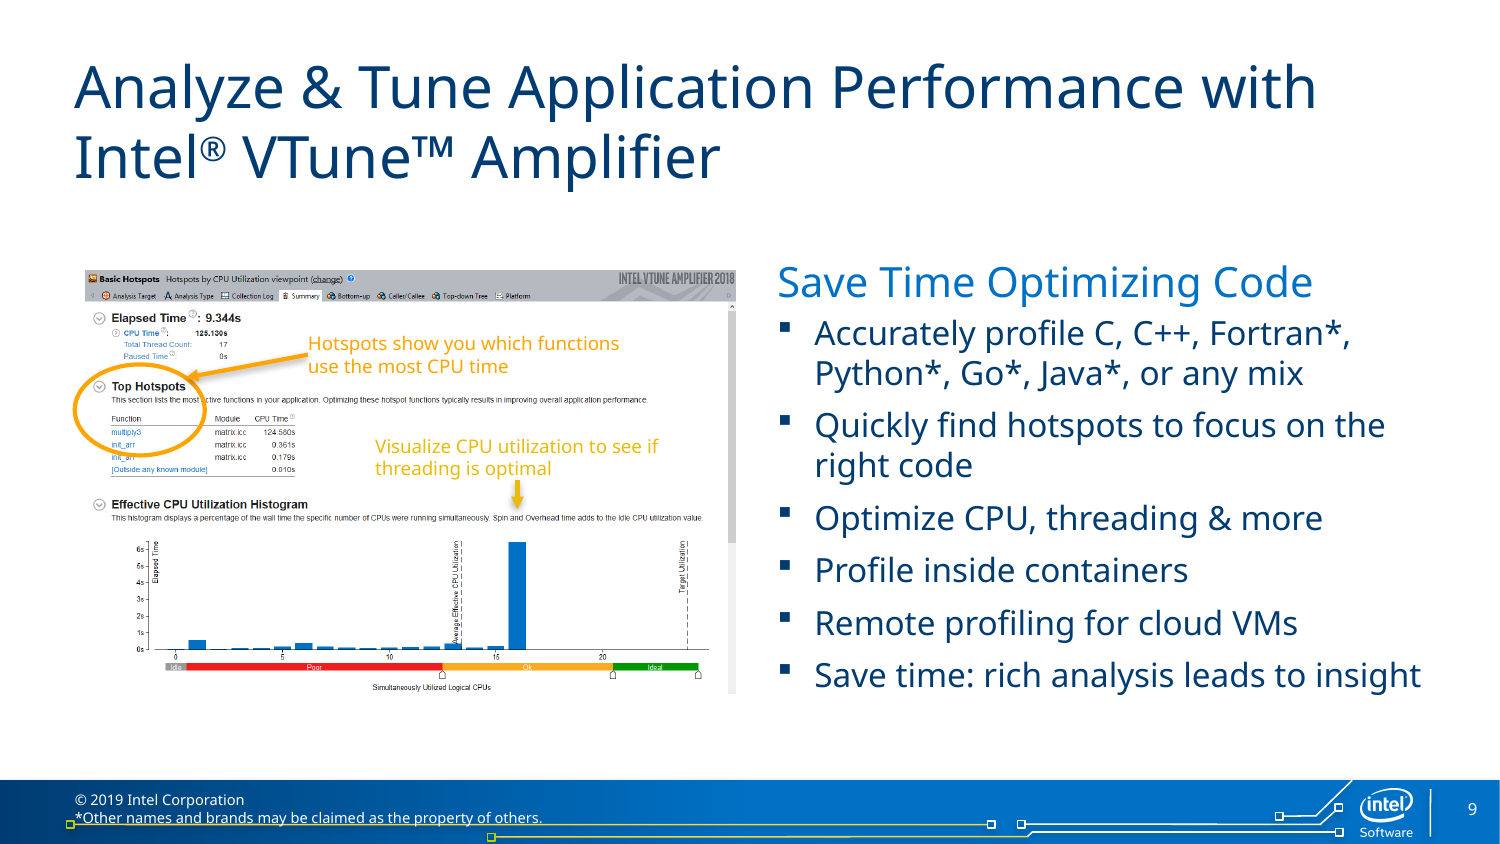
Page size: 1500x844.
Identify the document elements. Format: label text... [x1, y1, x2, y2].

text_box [185, 354, 309, 378]
picture [85, 269, 736, 694]
text_box [72, 388, 80, 432]
title Analyze & Tune Application Performance with Intel® VTune™ Amplifier [74, 50, 1425, 194]
list Save Time Optimizing Code Accurately profile C, C++, Fortran*, Python*, Go*, Java*, or any mix Quickly find hotspots to focus on the right code Optimize CPU, threading & more Profile inside containers Remote profiling for cloud VMs Save time: rich analysis leads to insight [777, 255, 1430, 723]
picture [1360, 788, 1413, 837]
slide_number 9 [1434, 789, 1478, 831]
